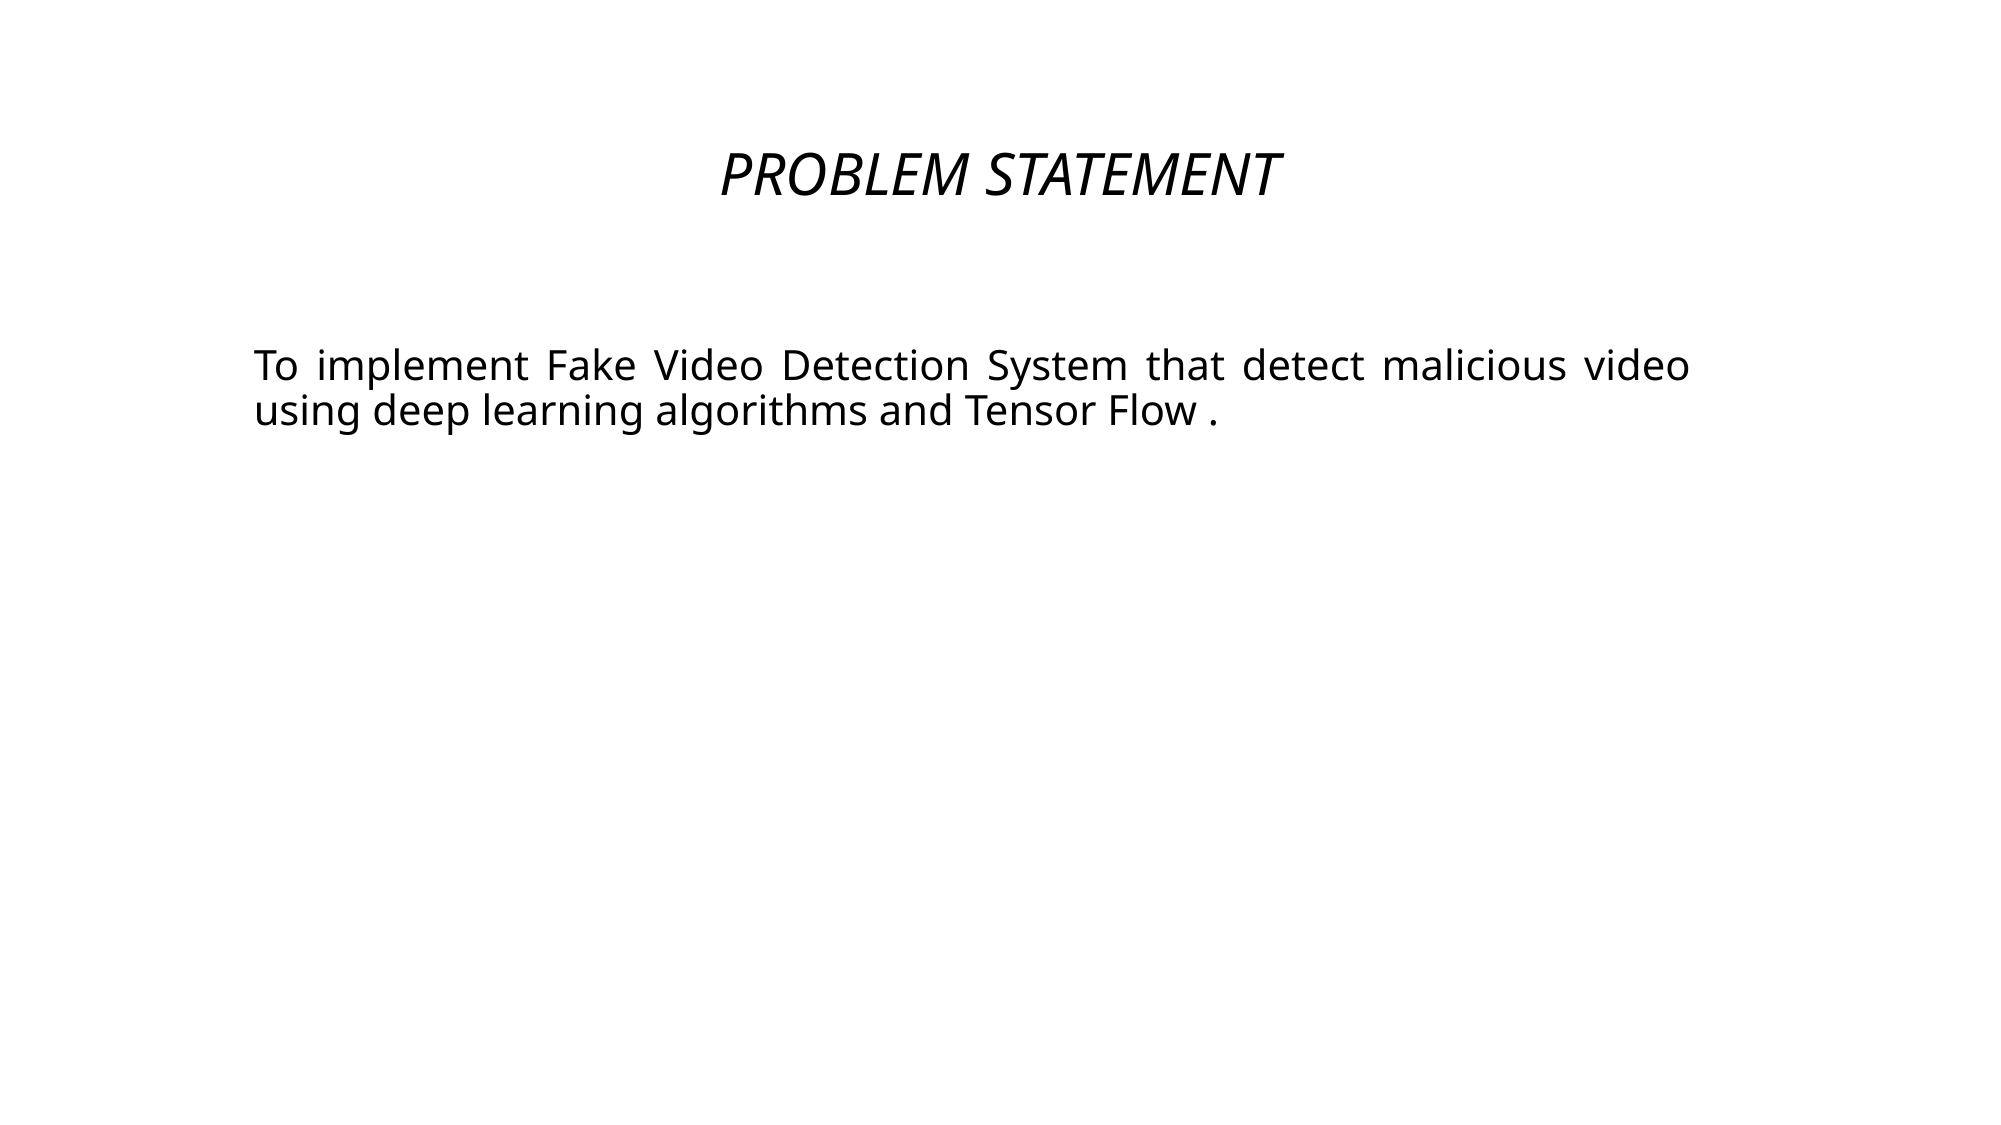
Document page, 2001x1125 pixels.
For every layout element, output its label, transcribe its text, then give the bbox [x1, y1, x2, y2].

list To implement Fake Video Detection System that detect malicious video using deep learning algorithms and Tensor Flow . [238, 336, 1707, 1025]
title PROBLEM STATEMENT [137, 59, 1863, 216]
